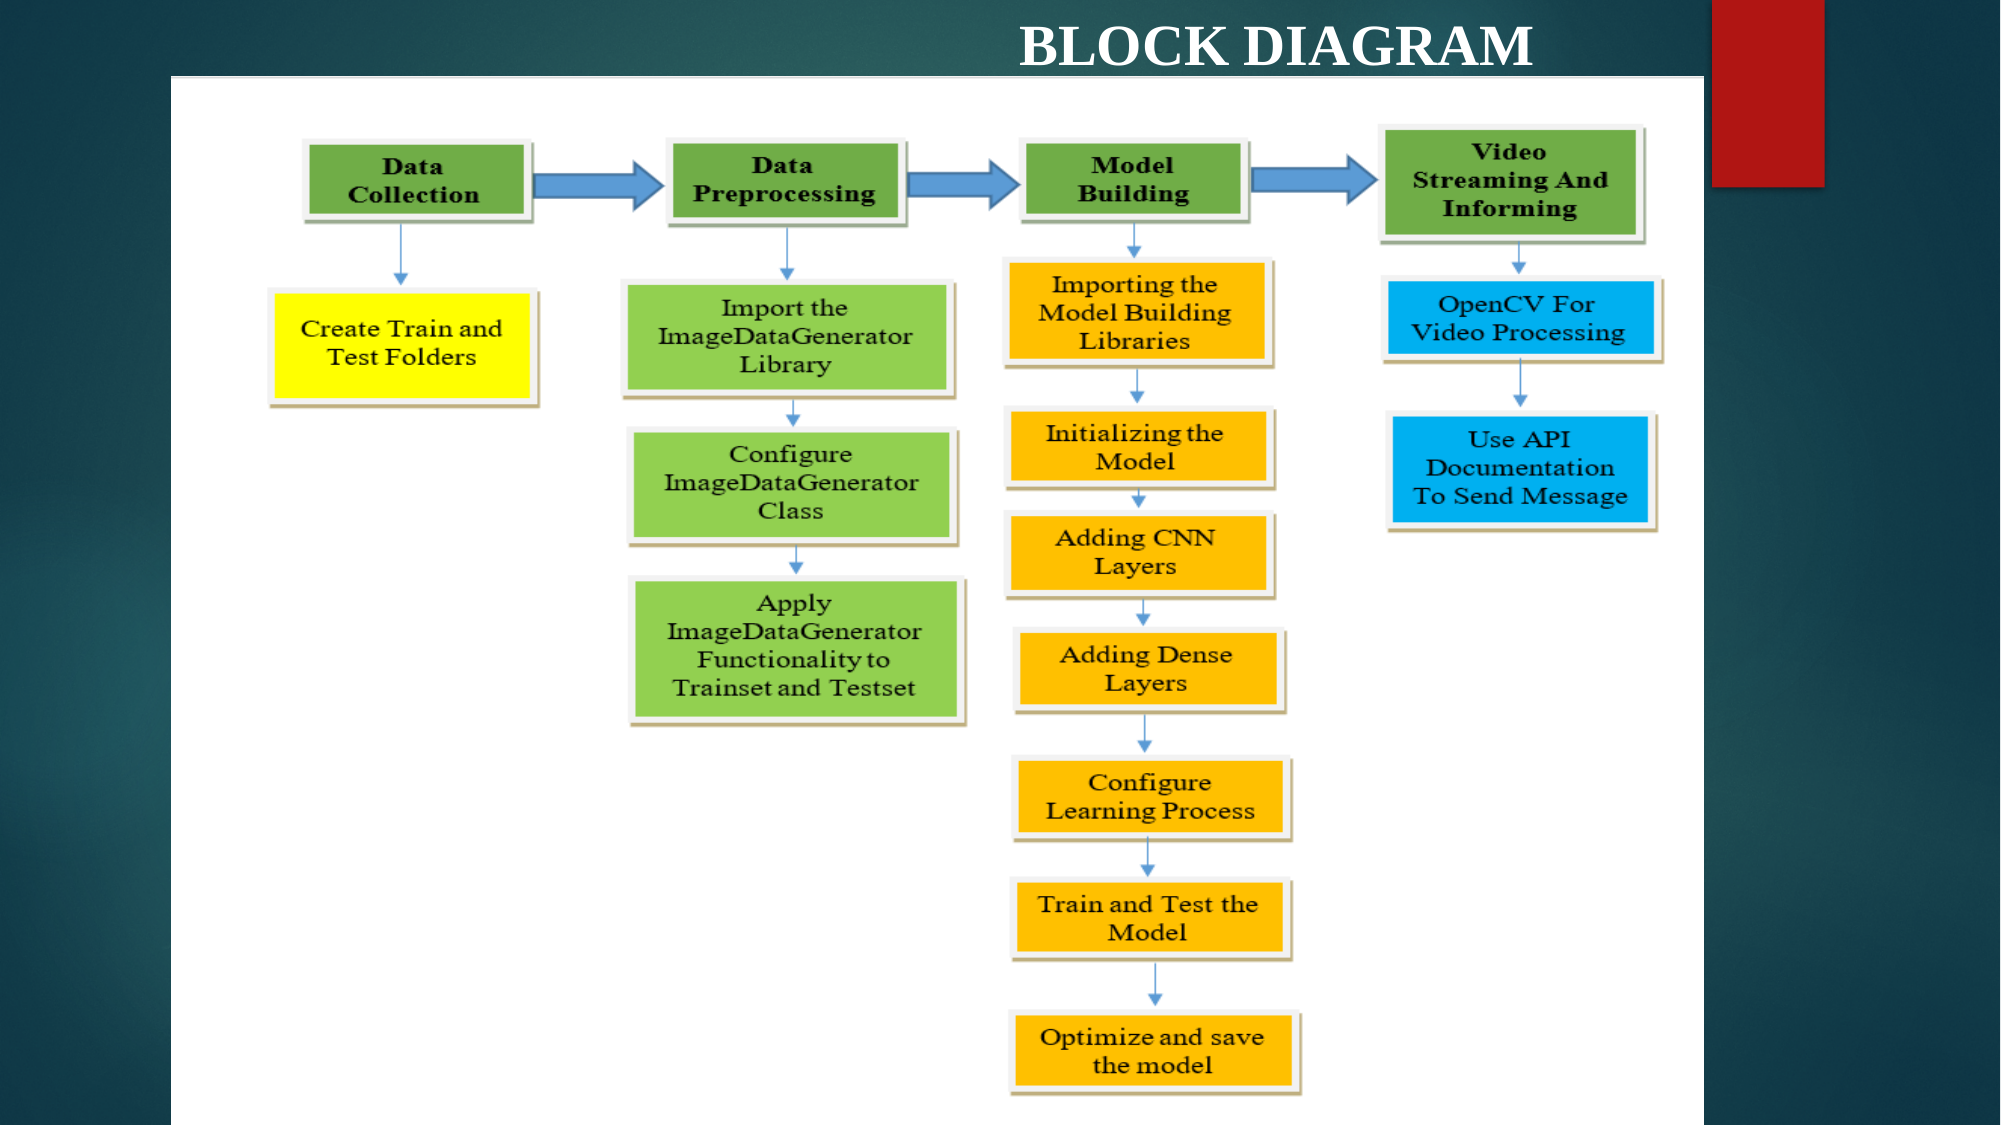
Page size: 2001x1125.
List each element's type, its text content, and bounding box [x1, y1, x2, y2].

picture [0, 76, 1704, 1125]
list BLOCK DIAGRAM [42, 0, 1957, 1084]
